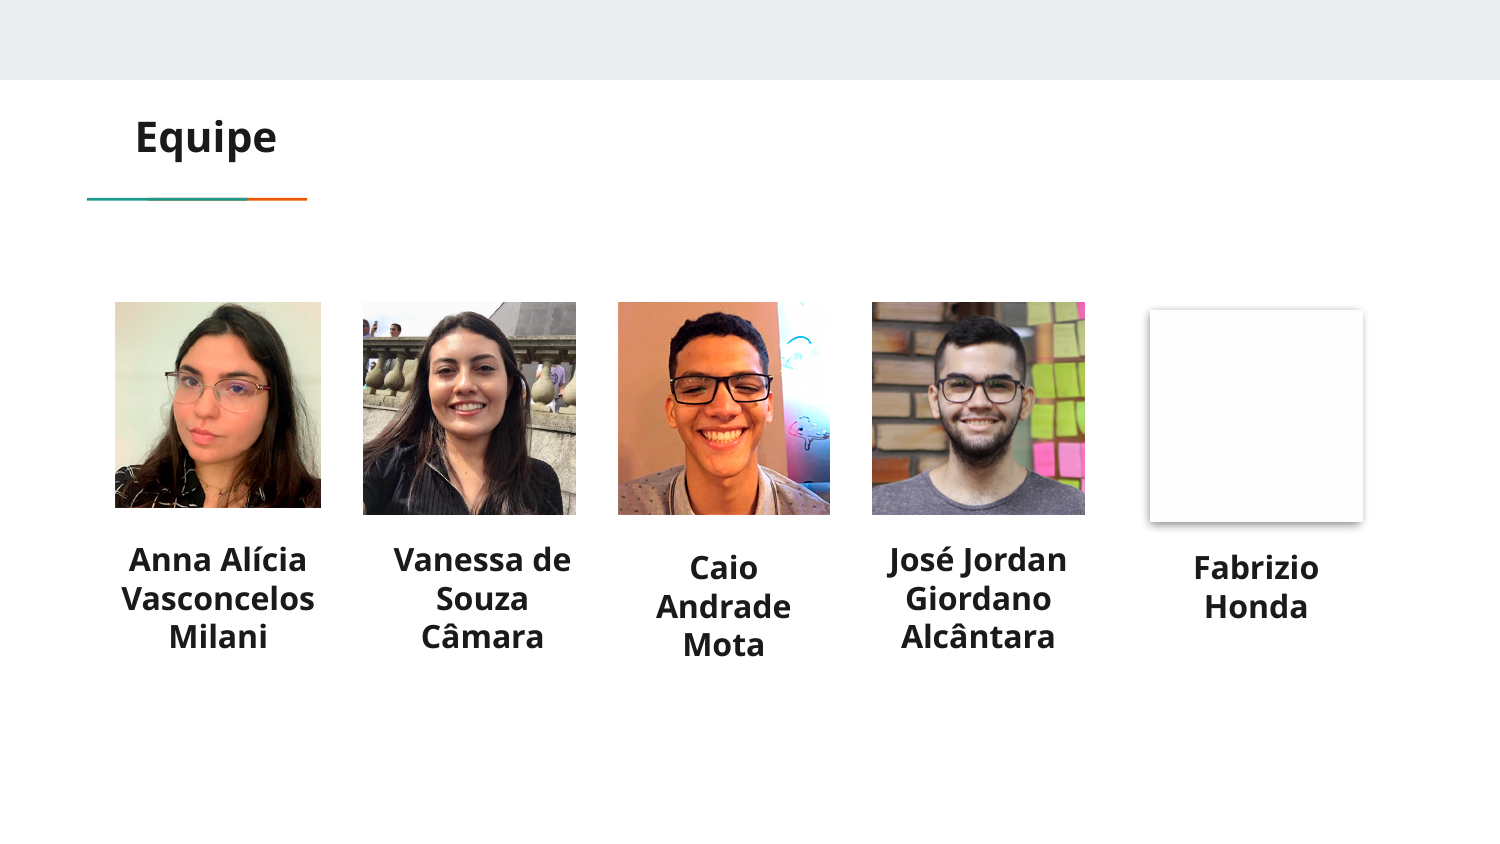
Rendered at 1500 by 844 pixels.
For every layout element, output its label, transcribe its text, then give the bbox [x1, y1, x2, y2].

picture [1150, 310, 1363, 523]
picture [617, 302, 830, 515]
picture [363, 302, 576, 515]
title Equipe [119, 92, 1381, 181]
picture [115, 302, 321, 509]
picture [872, 302, 1085, 515]
title Caio Andrade Mota [618, 532, 830, 639]
title José Jordan Giordano Alcântara [859, 524, 1098, 665]
title Fabrizio Honda [1137, 532, 1376, 639]
title Anna Alícia Vasconcelos Milani [99, 524, 338, 665]
title Vanessa de Souza Câmara [363, 524, 602, 648]
